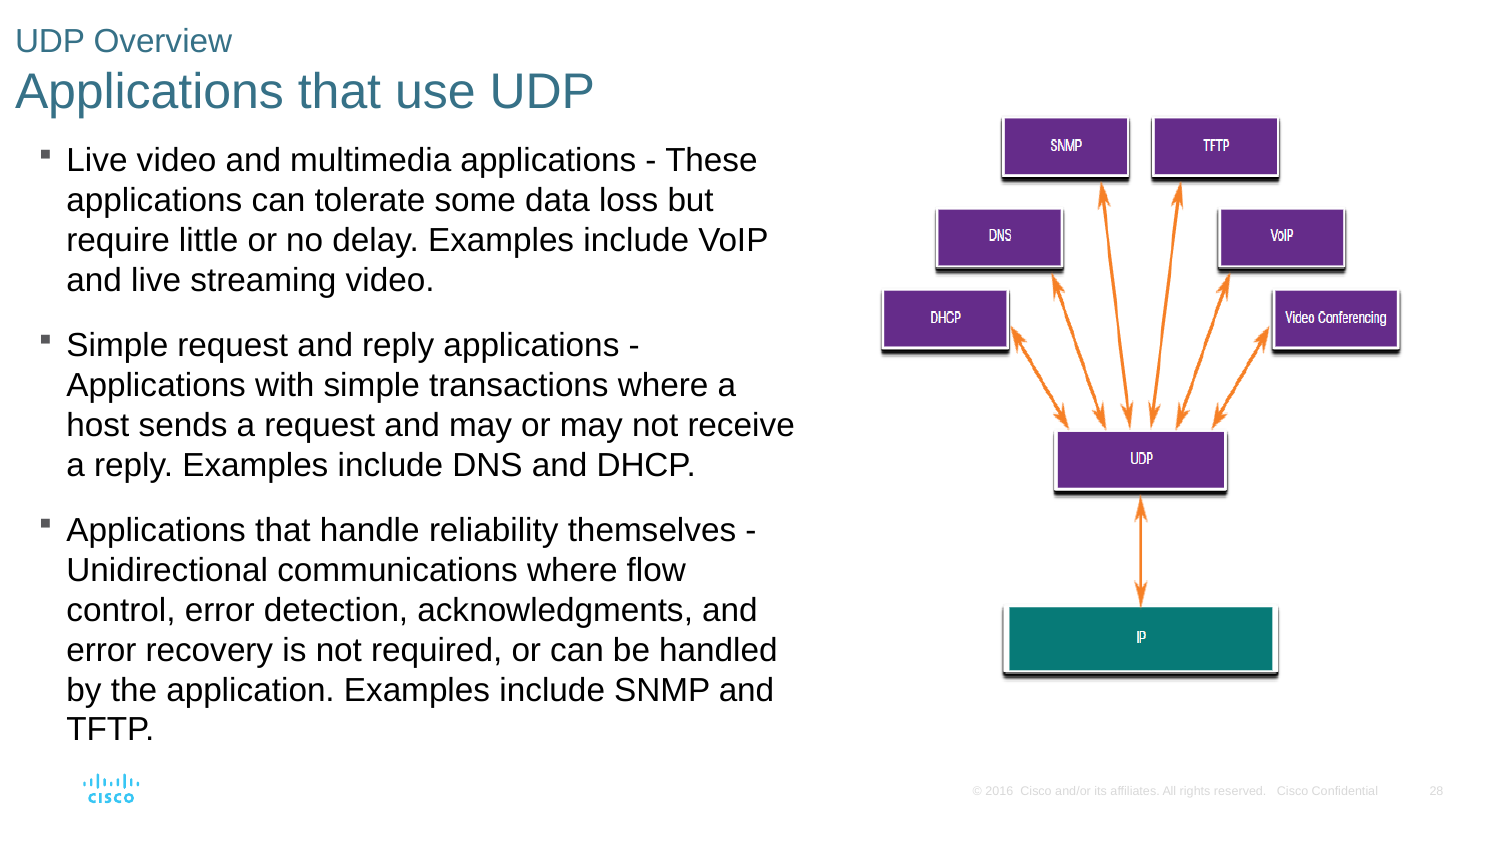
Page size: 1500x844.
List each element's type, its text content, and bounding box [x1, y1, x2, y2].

list Live video and multimedia applications - These applications can tolerate some data loss but require little or no delay. Examples include VoIP and live streaming video. Simple request and reply applications - Applications with simple transactions where a host sends a request and may or may not receive a reply. Examples include DNS and DHCP. Applications that handle reliability themselves - Unidirectional communications where flow control, error detection, acknowledgments, and error recovery is not required, or can be handled by the application. Examples include SNMP and TFTP. [23, 131, 832, 813]
picture [868, 93, 1424, 697]
title UDP Overview Applications that use UDP [0, 6, 1500, 131]
